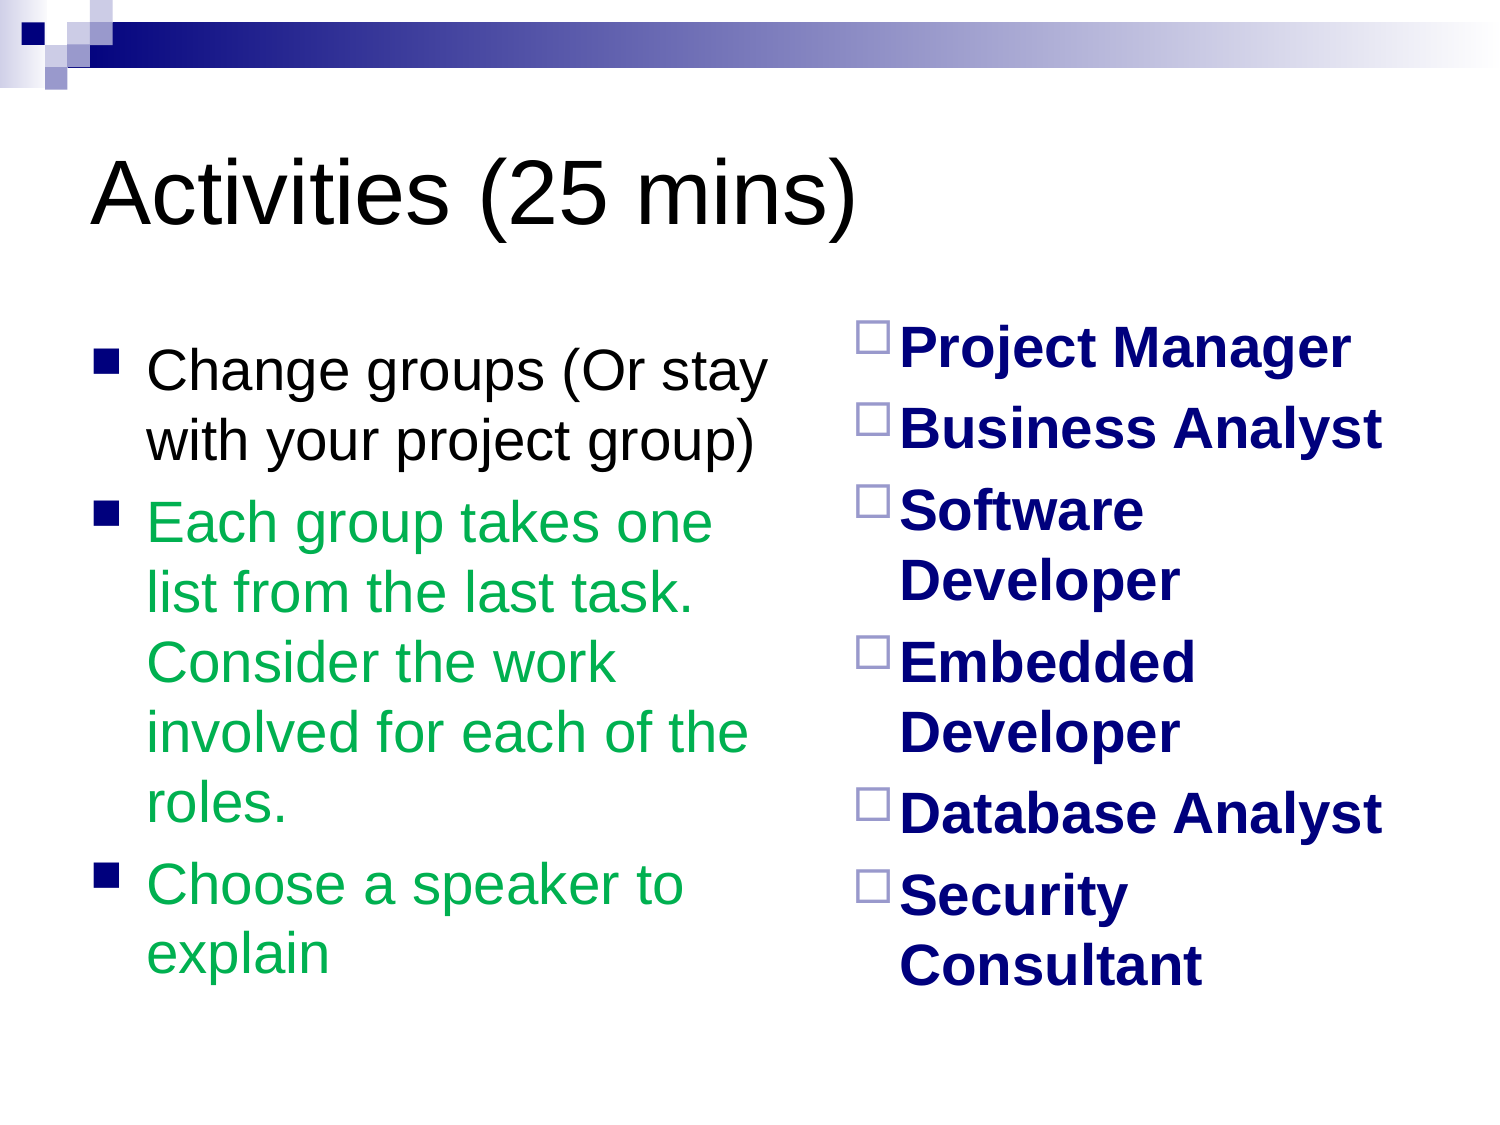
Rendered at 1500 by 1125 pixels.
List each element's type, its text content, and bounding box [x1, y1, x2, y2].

list Change groups (Or stay with your project group) Each group takes one list from the last task. Consider the work involved for each of the roles. Choose a speaker to explain [75, 324, 786, 1050]
text_box Project Manager Business Analyst Software Developer Embedded Developer Database Analyst Security Consultant [762, 219, 1425, 858]
title Activities (25 mins) [75, 75, 1425, 300]
